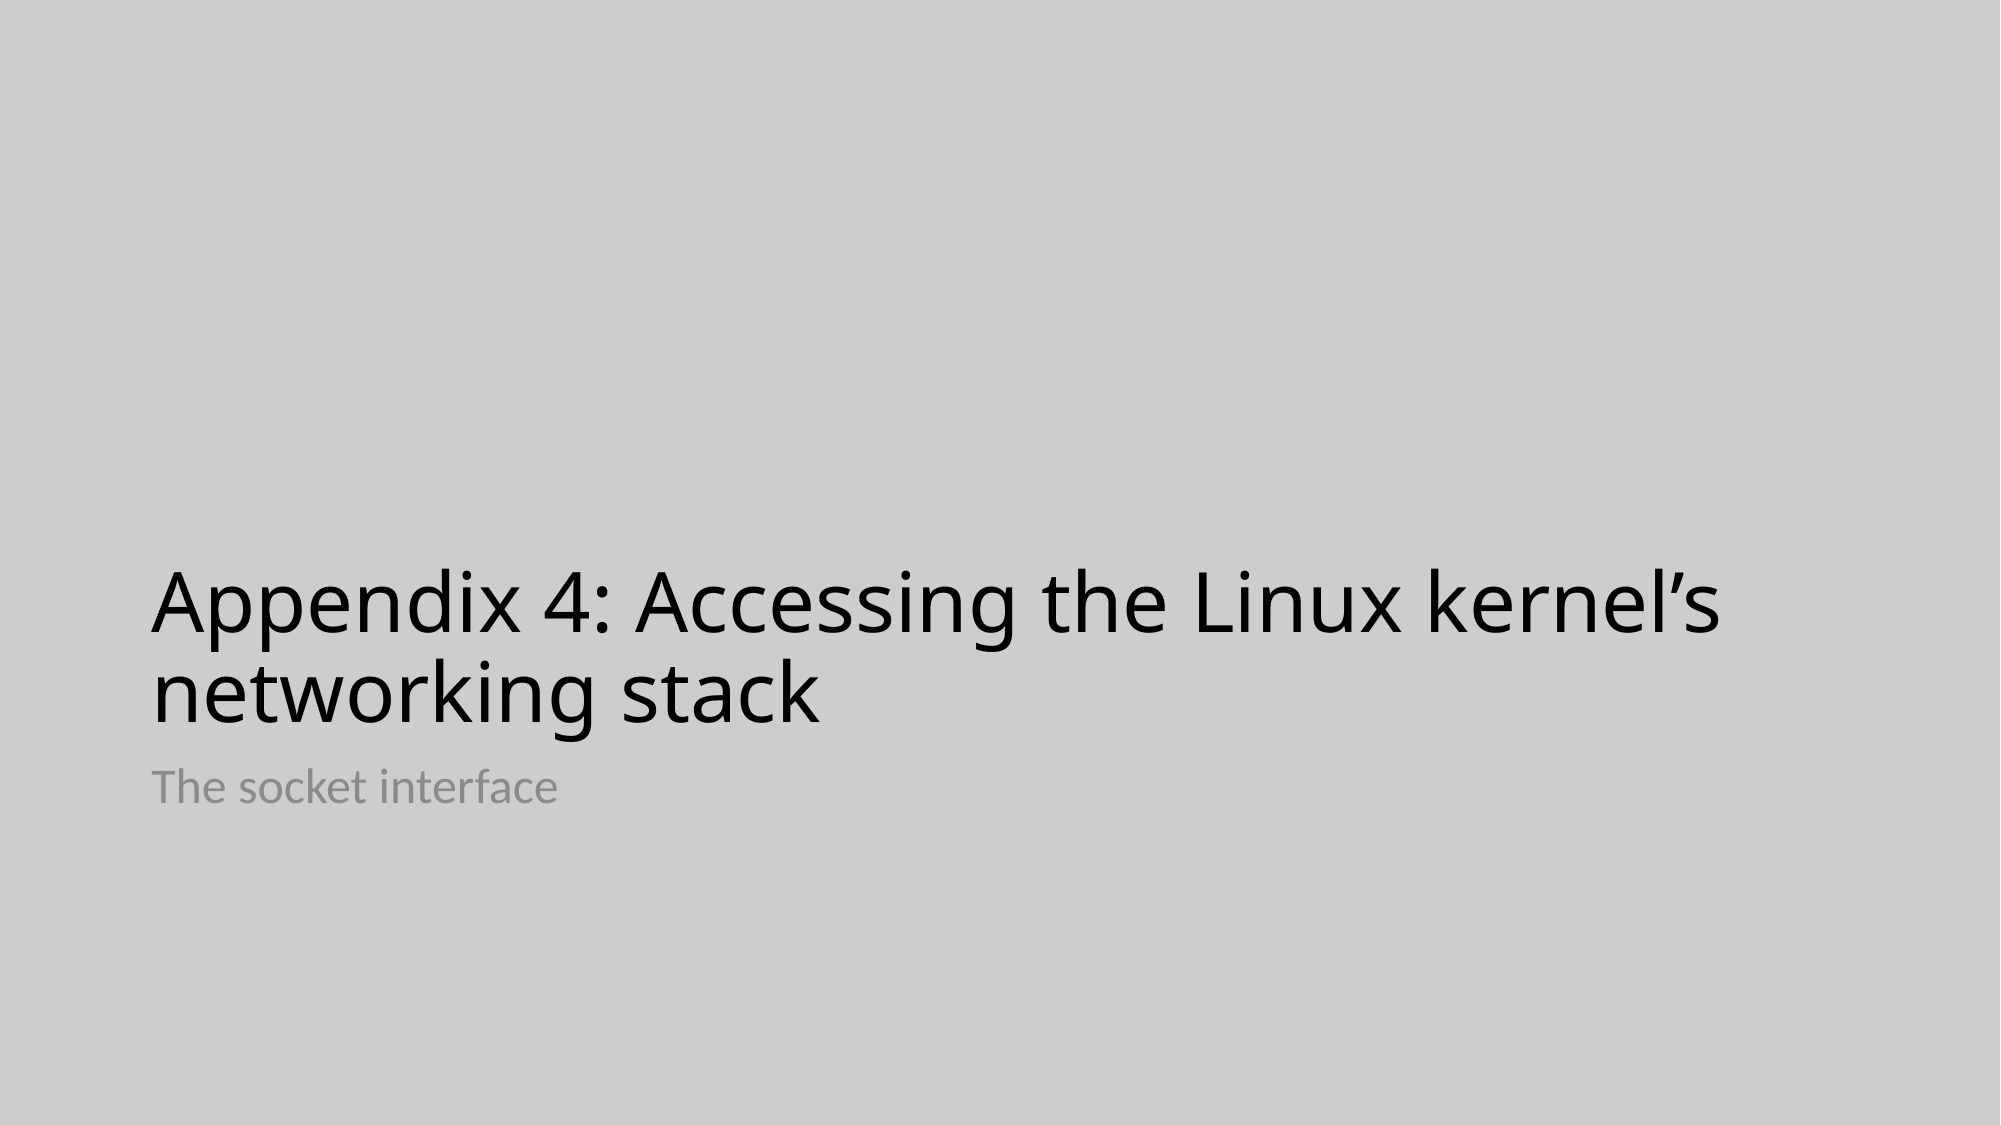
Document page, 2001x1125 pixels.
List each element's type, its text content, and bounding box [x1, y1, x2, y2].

list The socket interface [136, 752, 1862, 999]
title Appendix 4: Accessing the Linux kernel’s networking stack [136, 280, 1862, 749]
